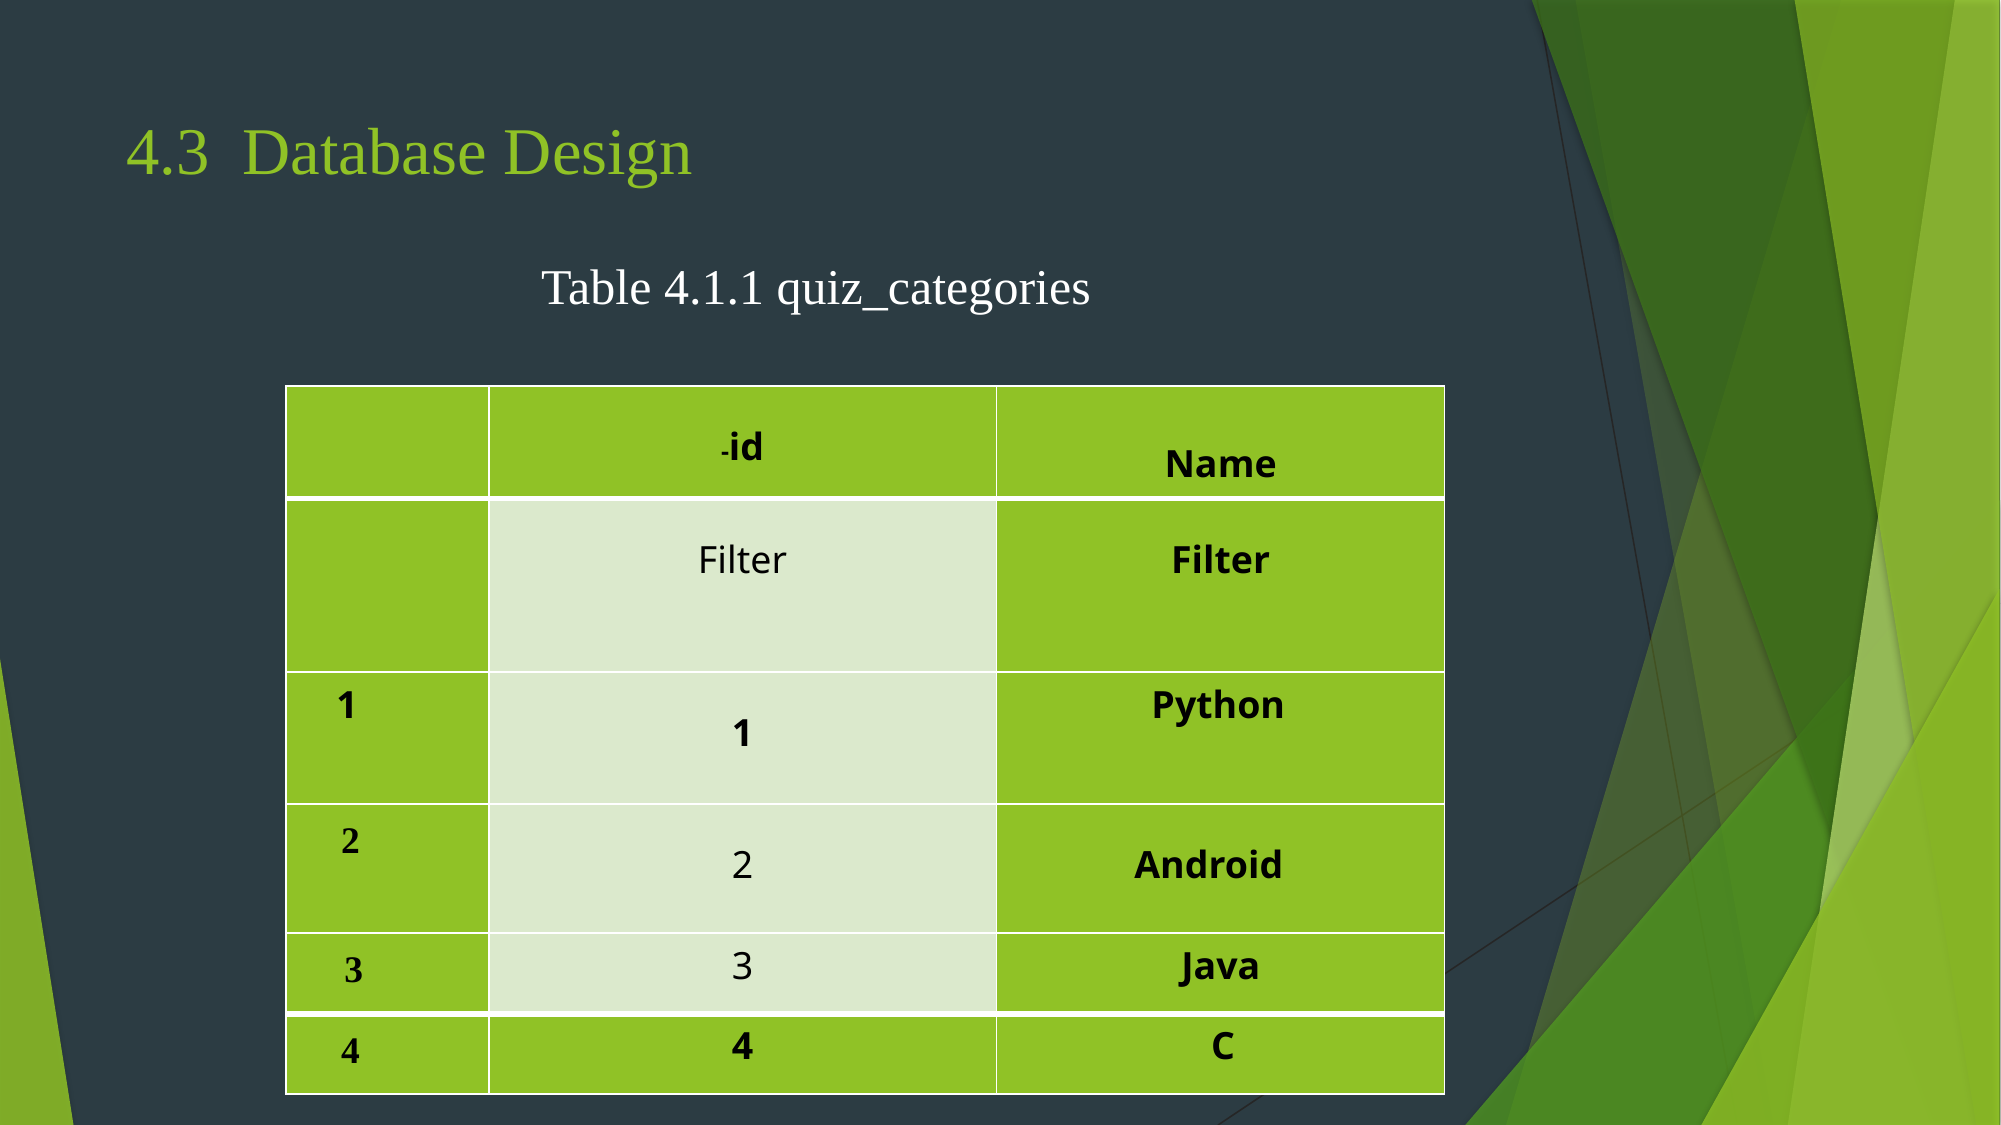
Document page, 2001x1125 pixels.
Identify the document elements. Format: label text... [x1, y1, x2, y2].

table_cell 2 [490, 805, 996, 932]
table_cell 4 [490, 1017, 996, 1093]
table_header [287, 387, 488, 496]
table_cell Android [997, 805, 1444, 932]
table_header -id [490, 387, 996, 496]
table_cell 1 [490, 673, 996, 803]
table_cell [287, 501, 488, 671]
list Table 4.1.1 quiz_categories [111, 247, 1522, 991]
title 4.3 Database Design [111, 99, 1522, 247]
table_cell Filter [490, 501, 996, 671]
table_header Name [997, 387, 1444, 496]
table_cell 4 [287, 1017, 488, 1093]
table_cell 3 [287, 934, 488, 1011]
table_cell 2 [287, 805, 488, 932]
table_cell C [997, 1017, 1444, 1093]
table_cell Java [997, 934, 1444, 1011]
table_cell Filter [997, 501, 1444, 671]
table_cell 3 [490, 934, 996, 1011]
table_cell 1 [287, 673, 488, 803]
table_cell Python [997, 673, 1444, 803]
